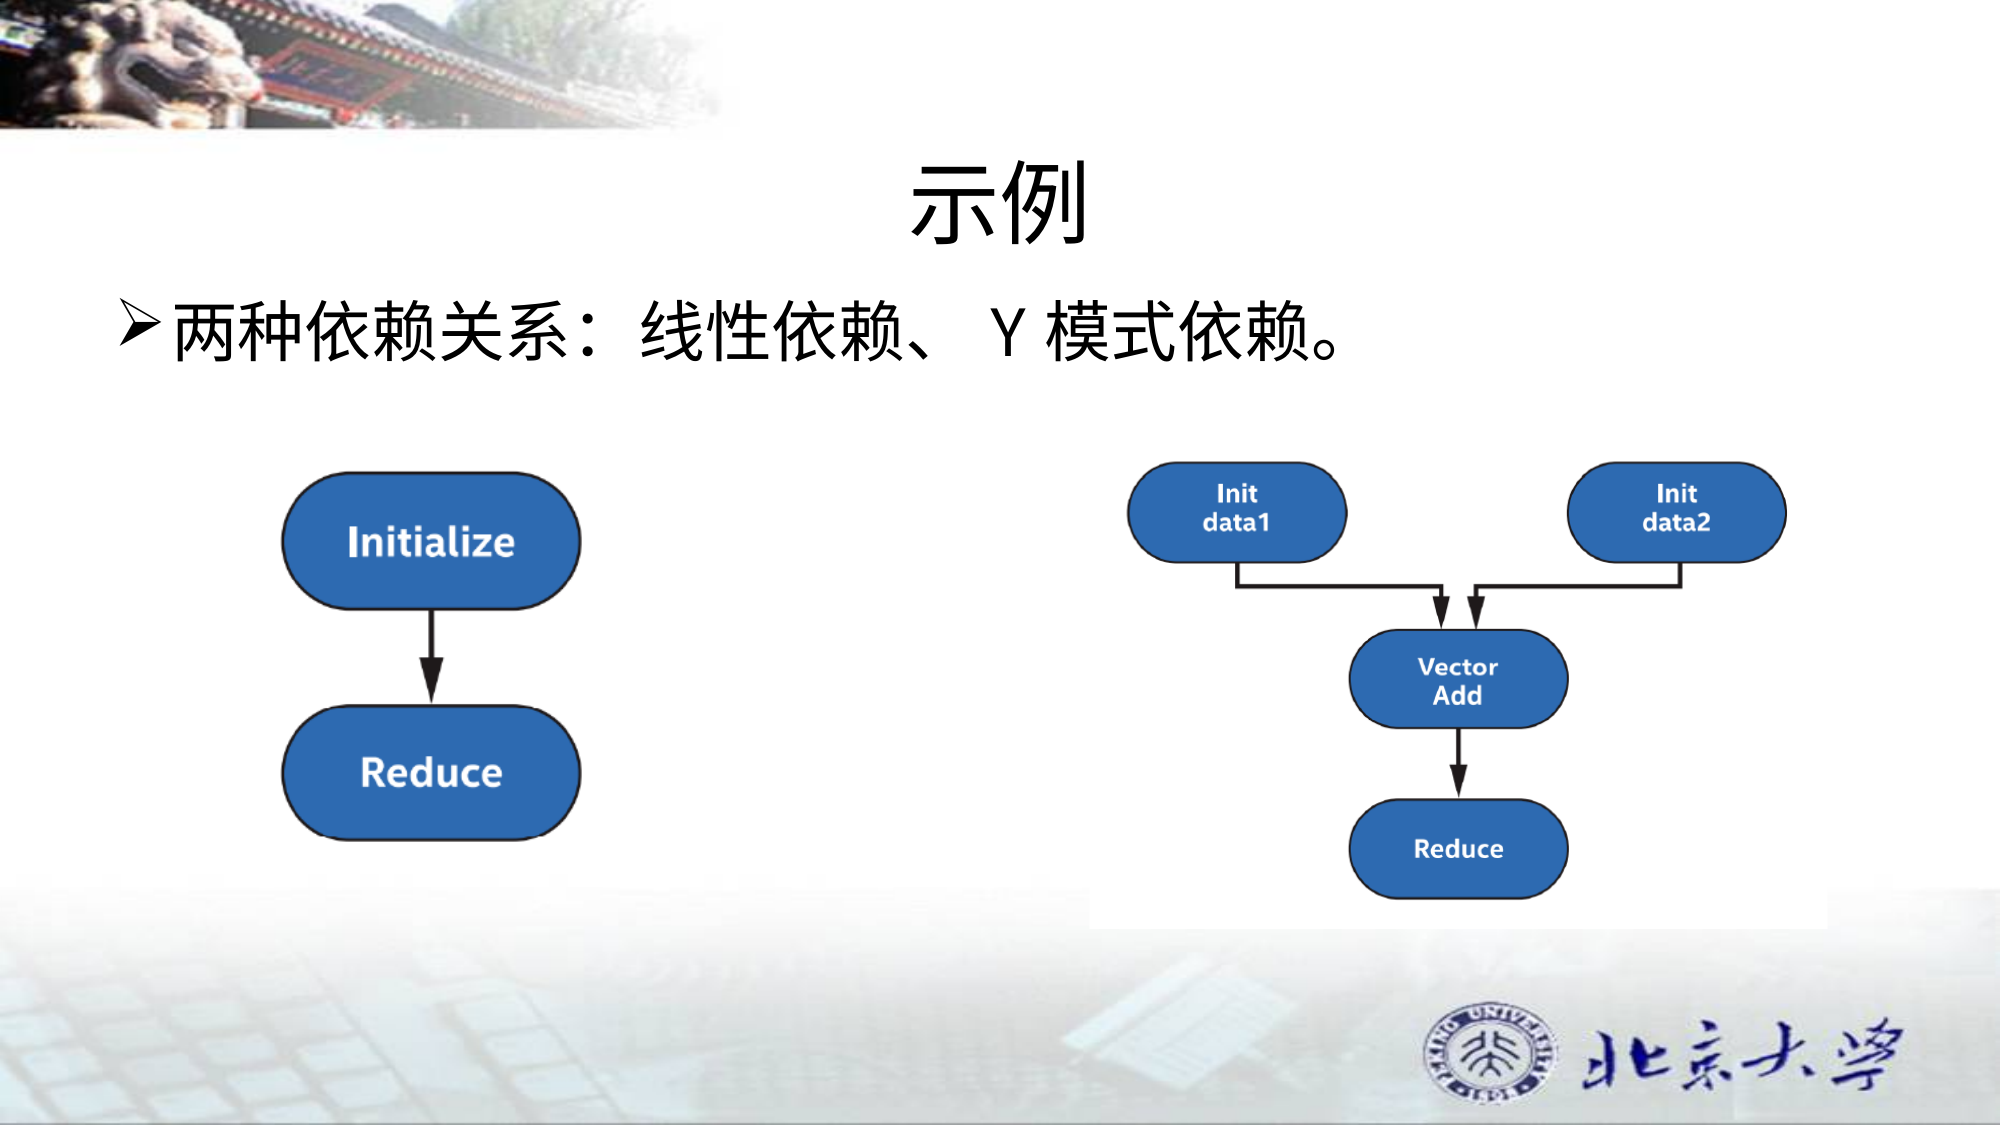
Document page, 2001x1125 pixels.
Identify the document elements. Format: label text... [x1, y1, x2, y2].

text_box 两种依赖关系：线性依赖、Y模式依赖。 [99, 282, 1966, 1025]
title 示例 [99, 145, 1900, 258]
picture [0, 0, 2000, 1125]
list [231, 433, 643, 874]
